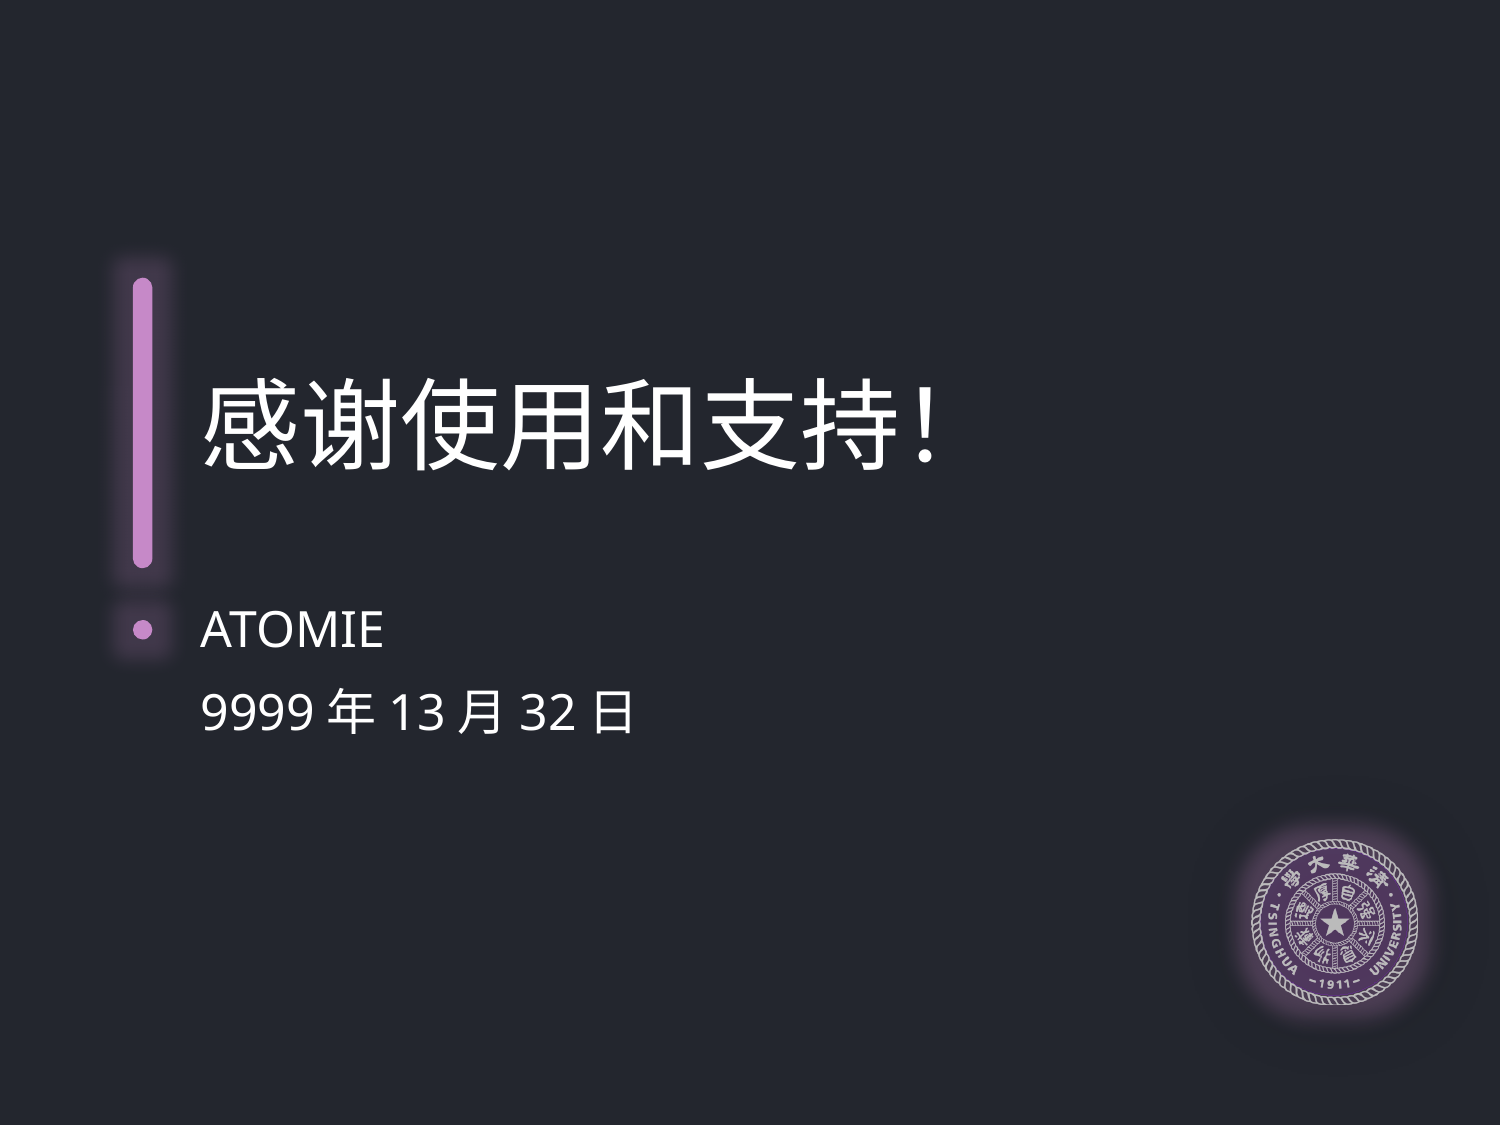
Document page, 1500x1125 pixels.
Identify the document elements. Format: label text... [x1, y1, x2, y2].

title 感谢使用和支持！ [185, 277, 1315, 569]
subtitle Atomie 9999年13月32日 [185, 590, 1315, 811]
